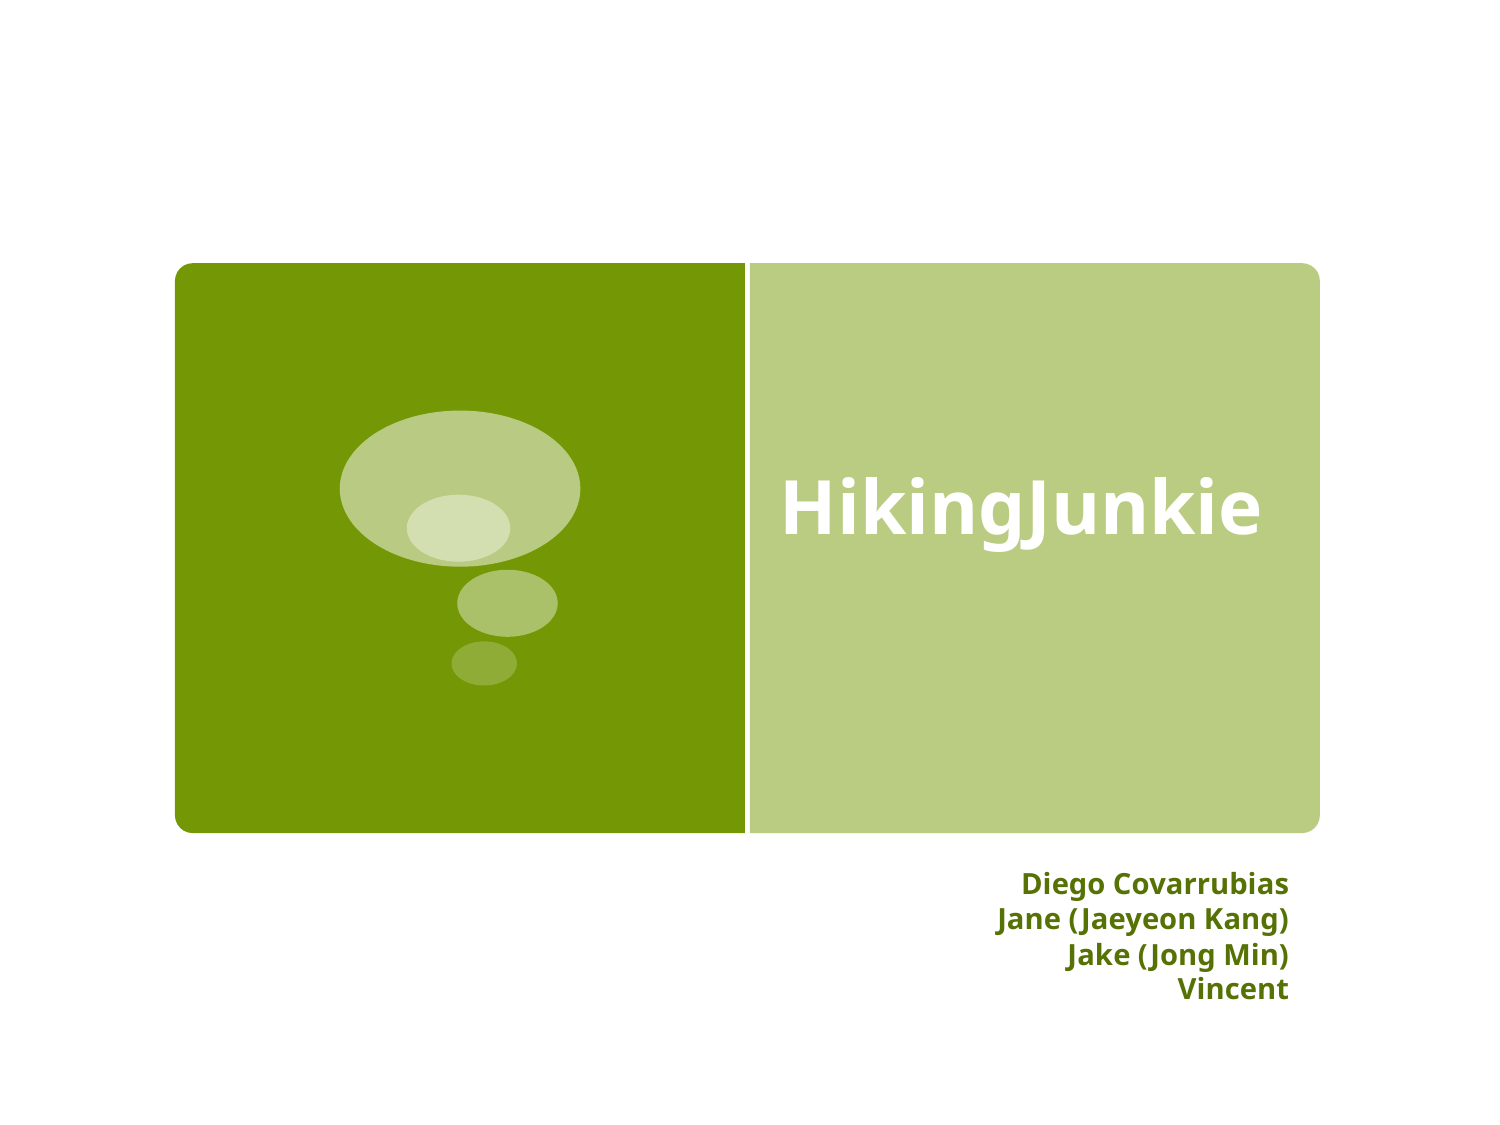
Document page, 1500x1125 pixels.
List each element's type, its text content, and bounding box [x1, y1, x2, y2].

subtitle Diego Covarrubias Jane (Jaeyeon Kang) Jake (Jong Min) Vincent [238, 865, 1305, 1016]
title HikingJunkie [762, 280, 1300, 550]
